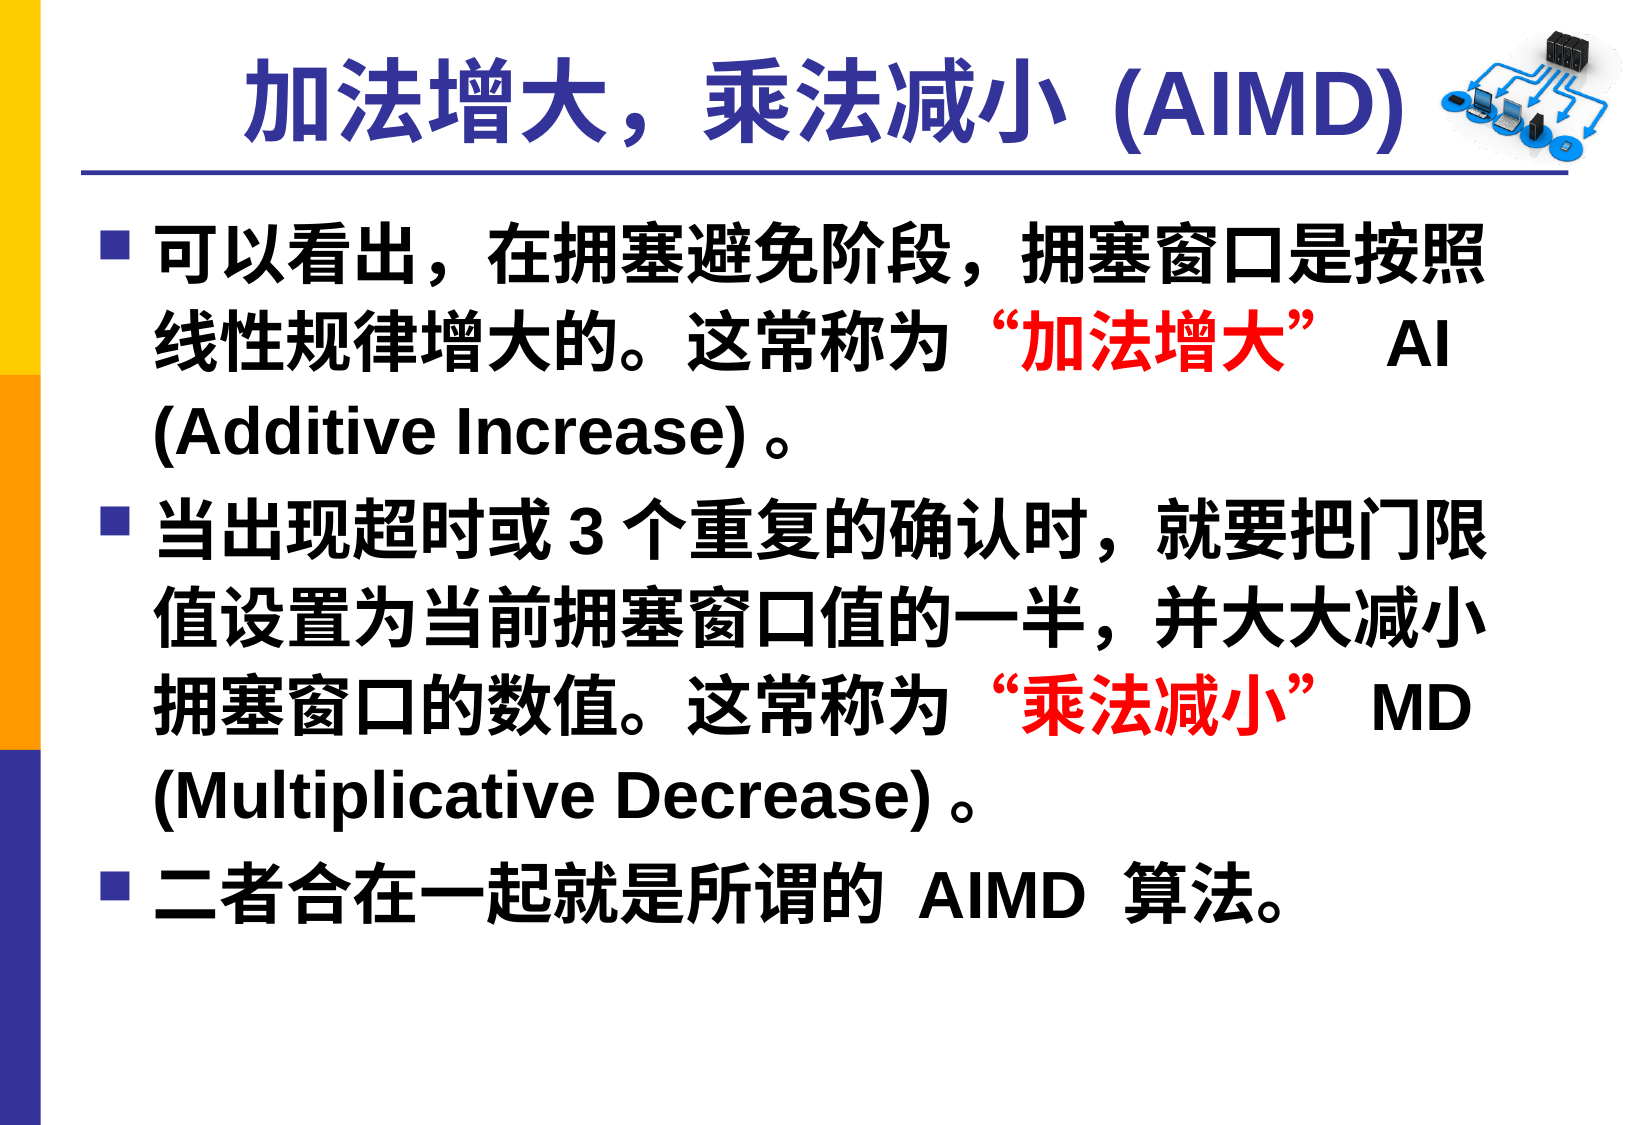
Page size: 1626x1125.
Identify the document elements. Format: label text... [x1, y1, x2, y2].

picture [1438, 30, 1624, 165]
list 可以看出，在拥塞避免阶段，拥塞窗口是按照线性规律增大的。这常称为“加法增大” AI (Additive Increase)。 当出现超时或3个重复的确认时，就要把门限值设置为当前拥塞窗口值的一半，并大大减小拥塞窗口的数值。这常称为“乘法减小”MD (Multiplicative Decrease)。 二者合在一起就是所谓的 AIMD 算法。 [81, 196, 1569, 1006]
title 加法增大，乘法减小 (AIMD) [81, 30, 1569, 161]
